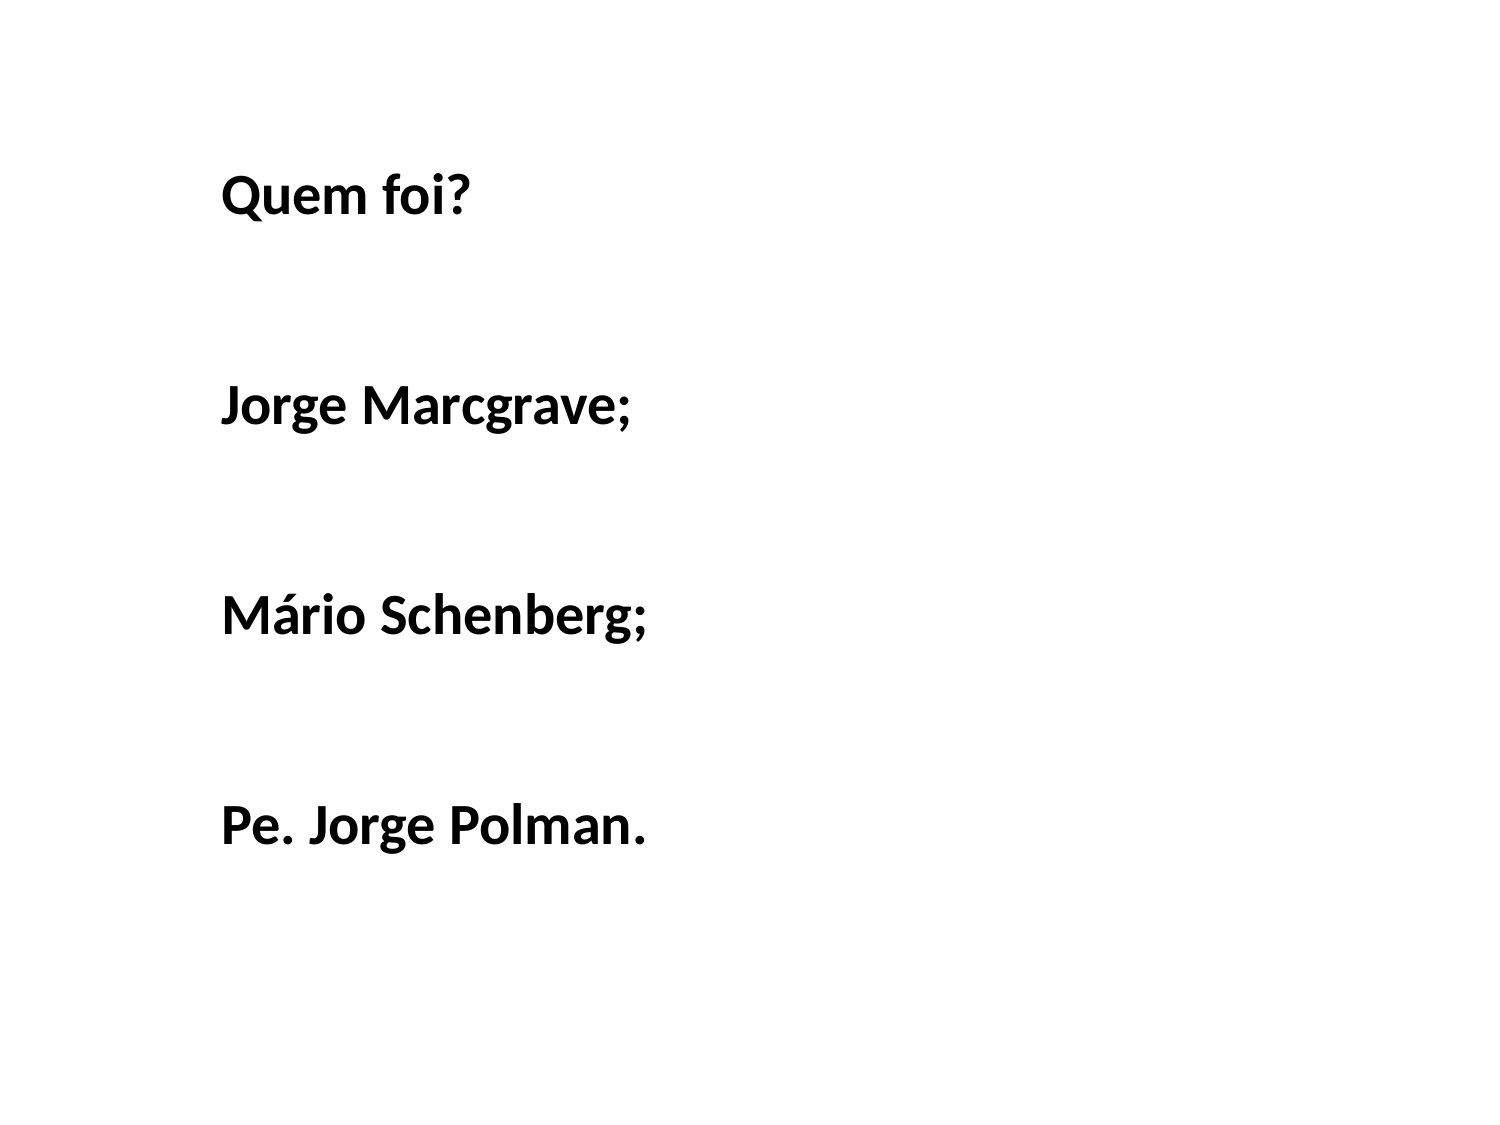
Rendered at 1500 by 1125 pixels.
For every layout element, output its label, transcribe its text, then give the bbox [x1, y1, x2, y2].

text_box Quem foi? Jorge Marcgrave; Mário Schenberg; Pe. Jorge Polman. [206, 148, 1258, 864]
